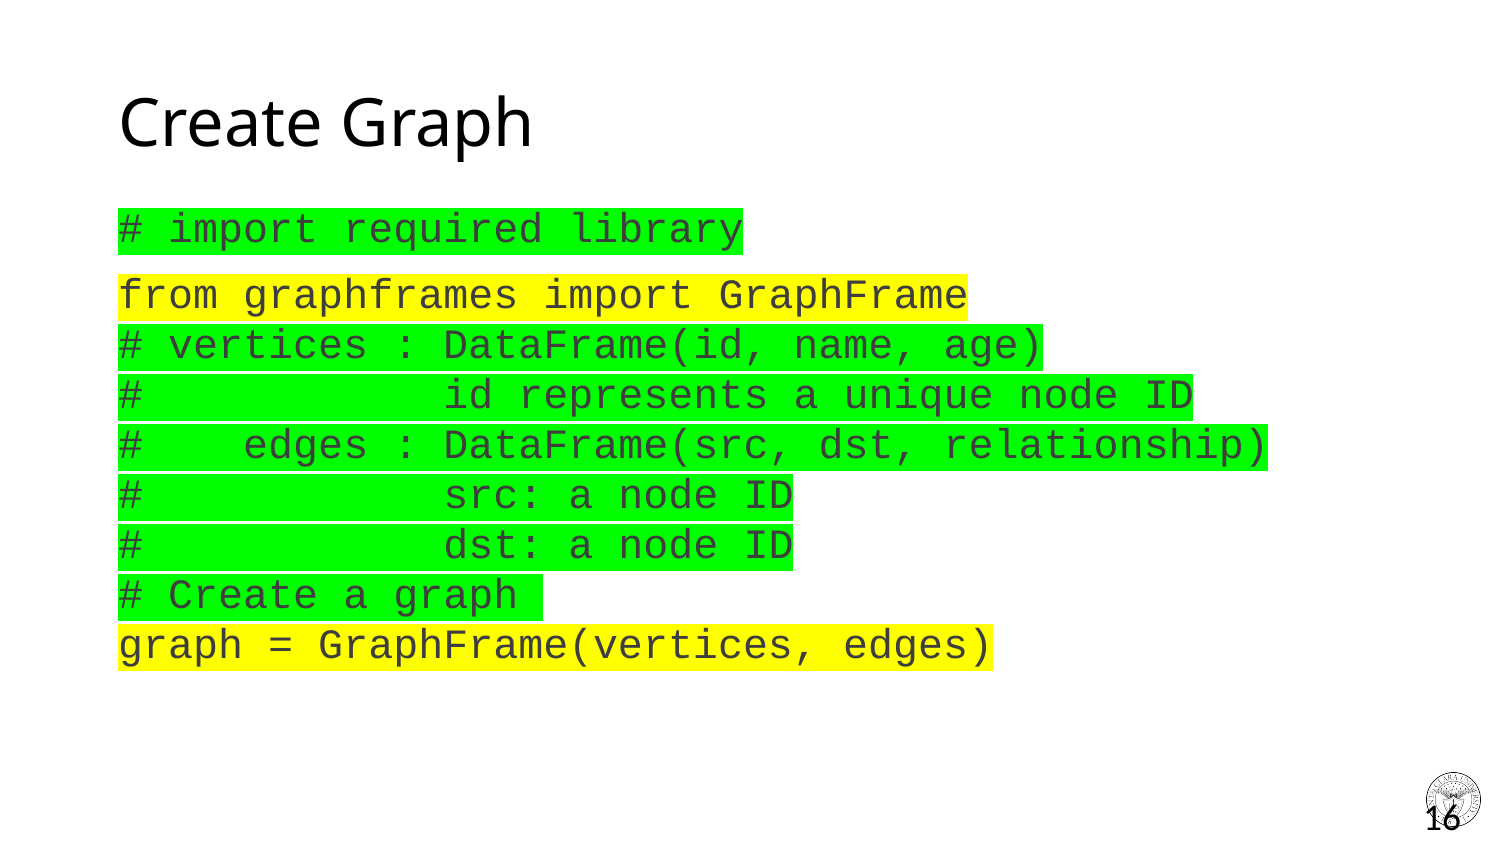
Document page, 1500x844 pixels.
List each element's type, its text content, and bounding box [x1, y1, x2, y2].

slide_number 16 [1408, 785, 1500, 830]
list # import required library from graphframes import GraphFrame # vertices : DataFrame(id, name, age) # id represents a unique node ID # edges : DataFrame(src, dst, relationship) # src: a node ID # dst: a node ID # Create a graph graph = GraphFrame(vertices, edges) [103, 193, 1397, 760]
title Create Graph [103, 44, 1397, 169]
picture [1426, 772, 1481, 785]
